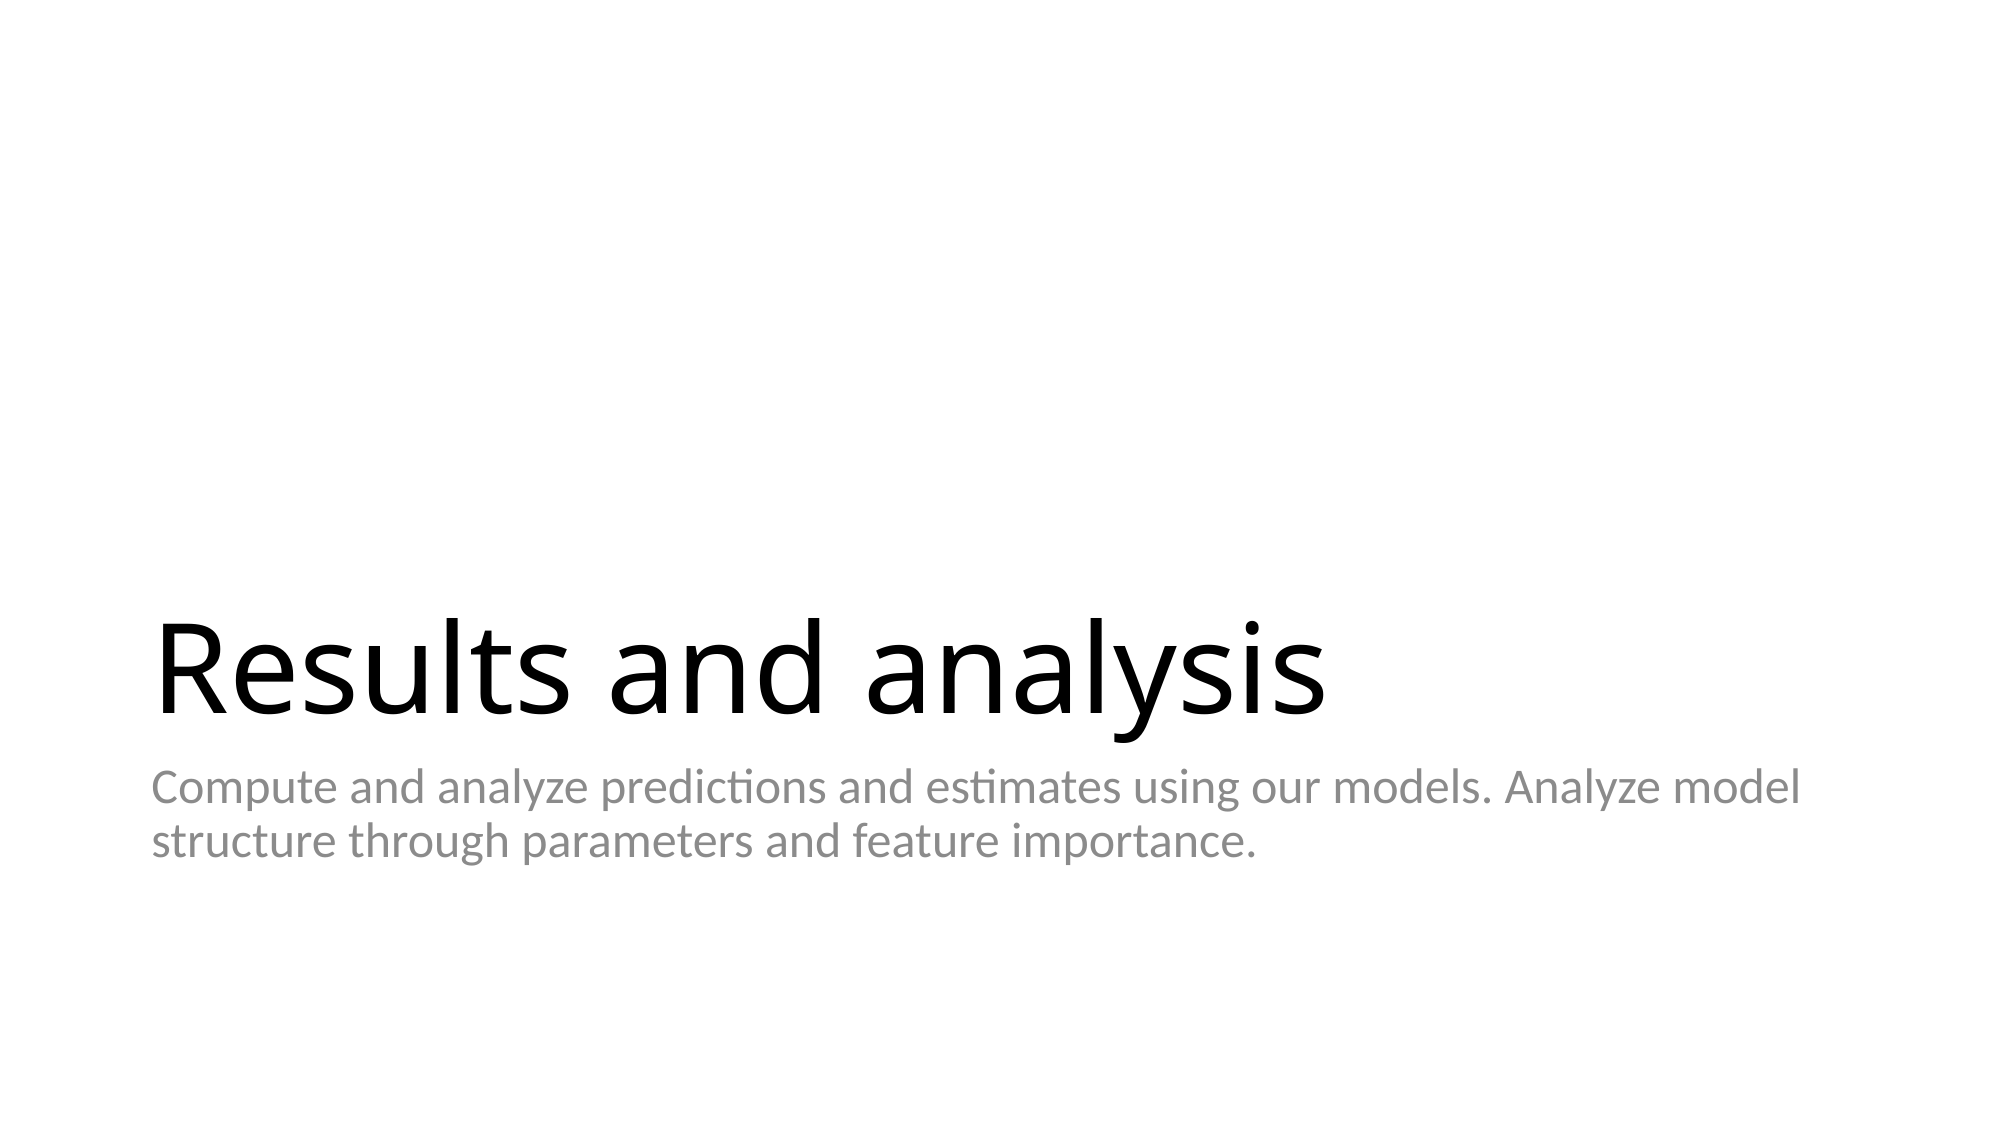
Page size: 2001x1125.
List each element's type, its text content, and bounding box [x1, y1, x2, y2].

list Compute and analyze predictions and estimates using our models. Analyze model structure through parameters and feature importance. [136, 752, 1862, 999]
title Results and analysis [136, 280, 1862, 749]
